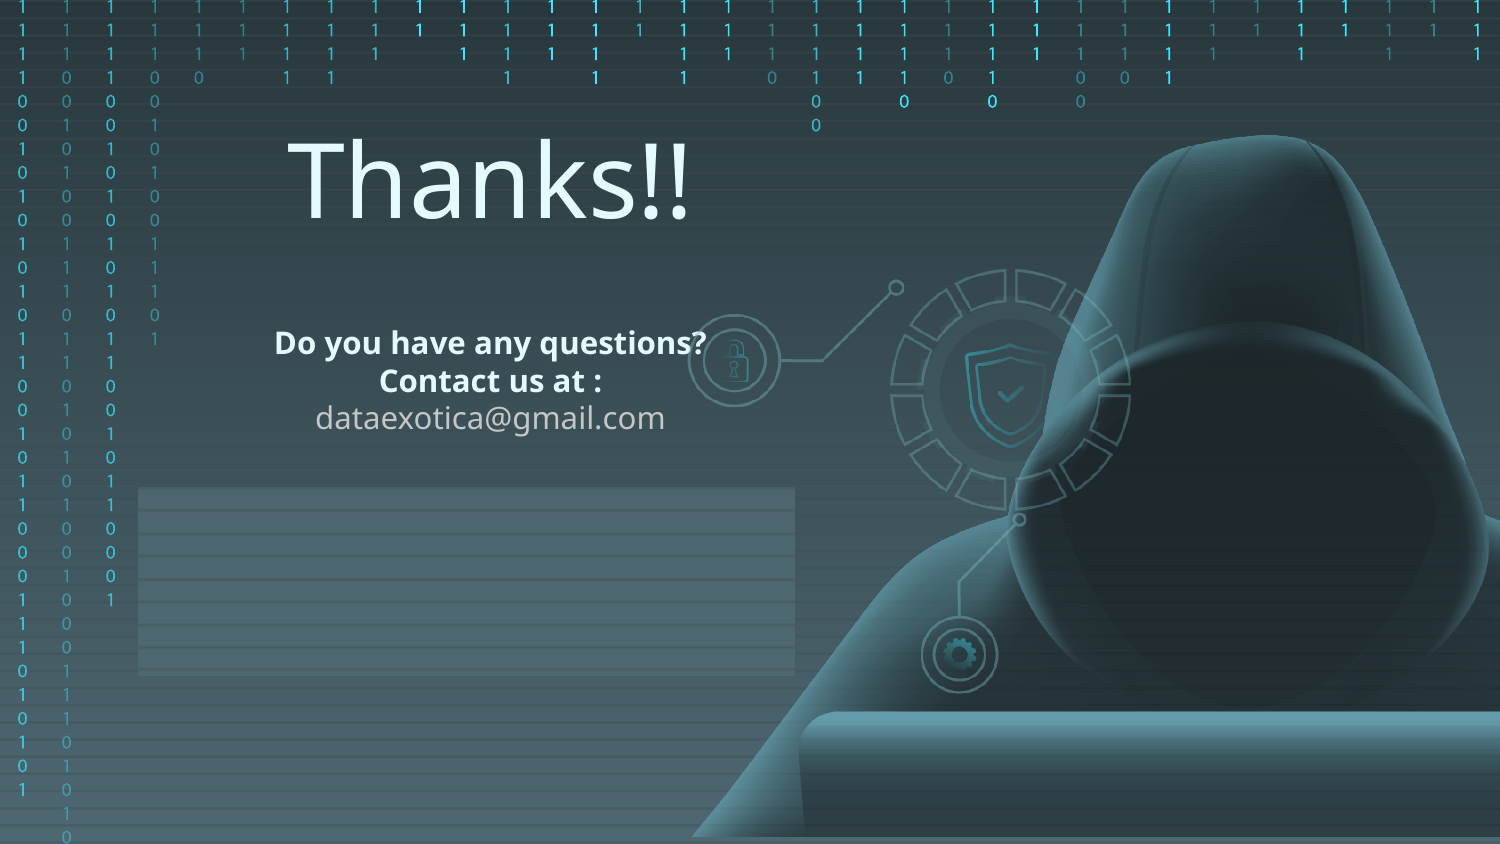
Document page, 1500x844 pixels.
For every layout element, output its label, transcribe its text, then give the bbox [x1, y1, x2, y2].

picture [138, 134, 1500, 837]
subtitle Do you have any questions? Contact us at : dataexotica@gmail.com [118, 233, 649, 414]
title Thanks!! [118, 97, 863, 233]
